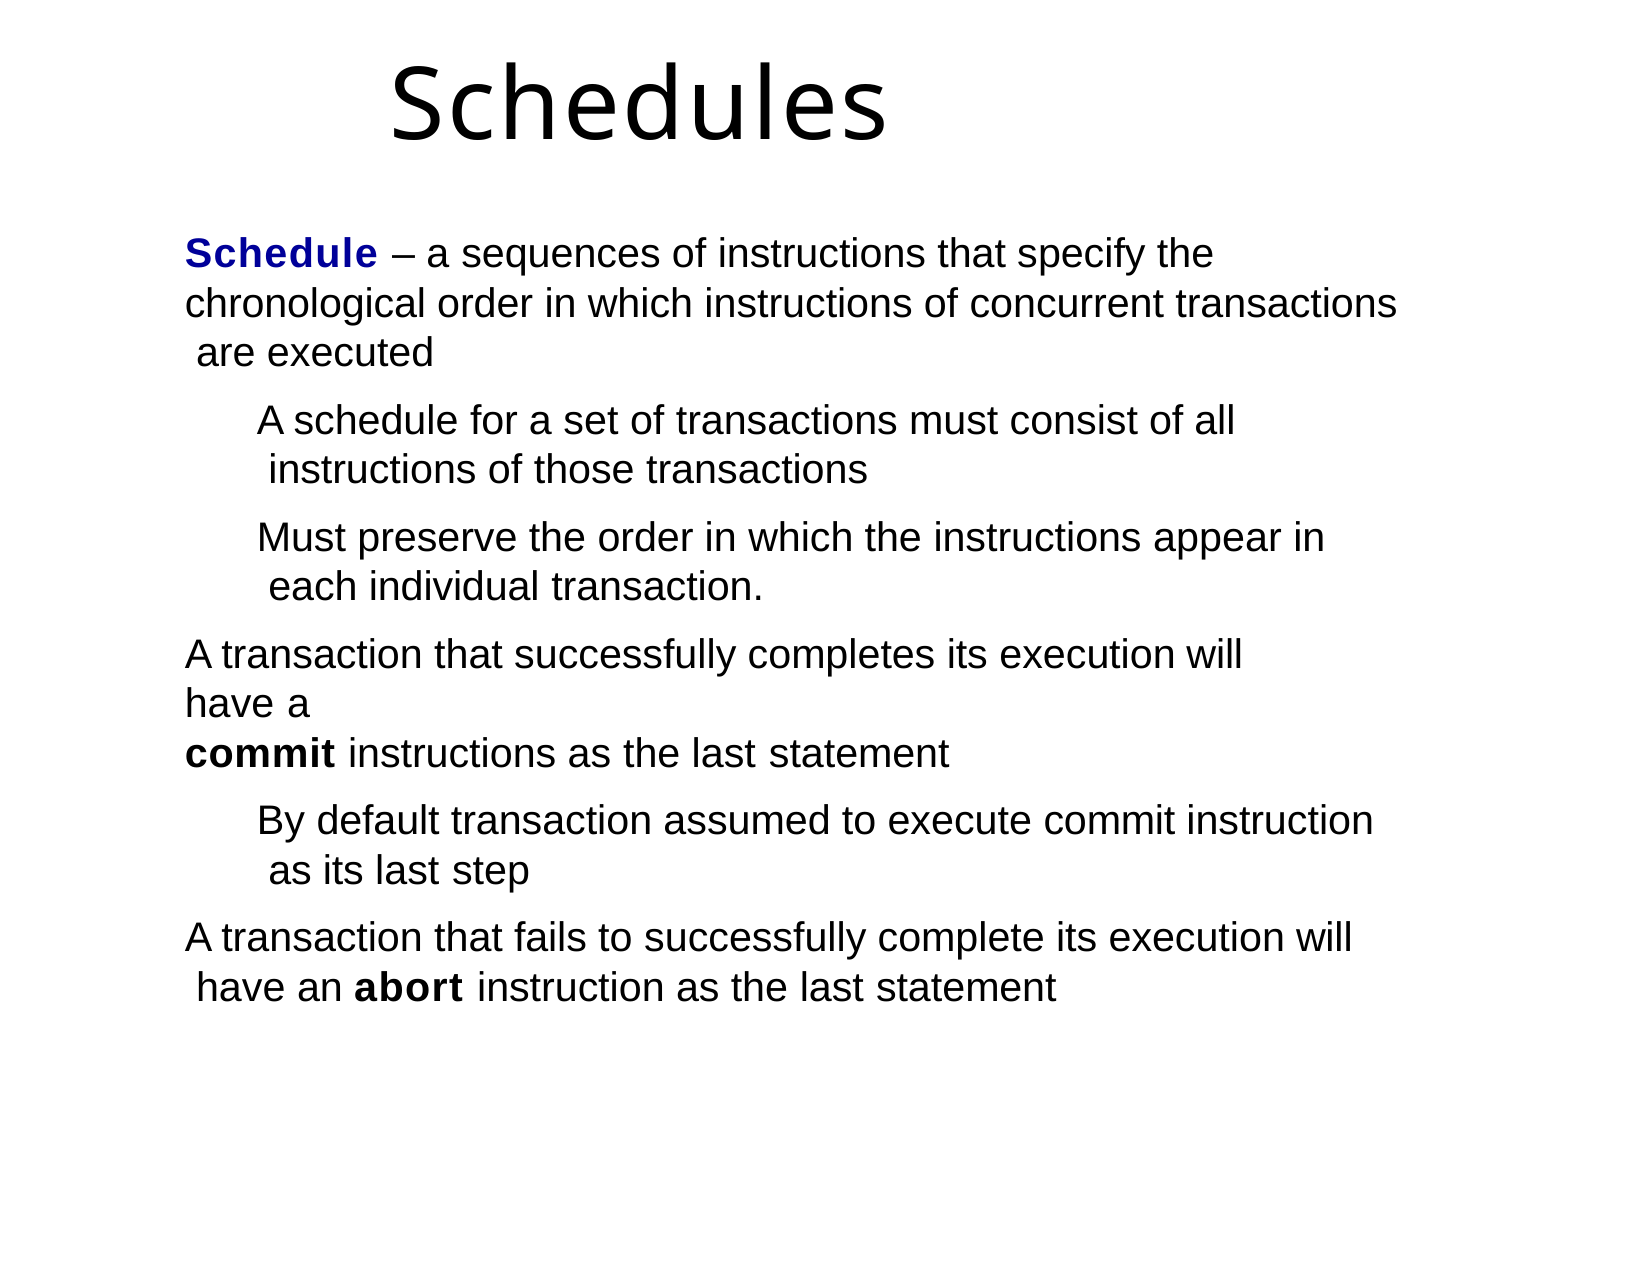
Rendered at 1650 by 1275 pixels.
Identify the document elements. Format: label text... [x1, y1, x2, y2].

title Schedules [387, 0, 1065, 206]
text_box Schedule – a sequences of instructions that specify the chronological order in which instructions of concurrent transactions are executed A schedule for a set of transactions must consist of all instructions of those transactions Must preserve the order in which the instructions appear in each individual transaction. A transaction that successfully completes its execution will have a commit instructions as the last statement By default transaction assumed to execute commit instruction as its last step A transaction that fails to successfully complete its execution will have an abort instruction as the last statement [182, 224, 1401, 1010]
